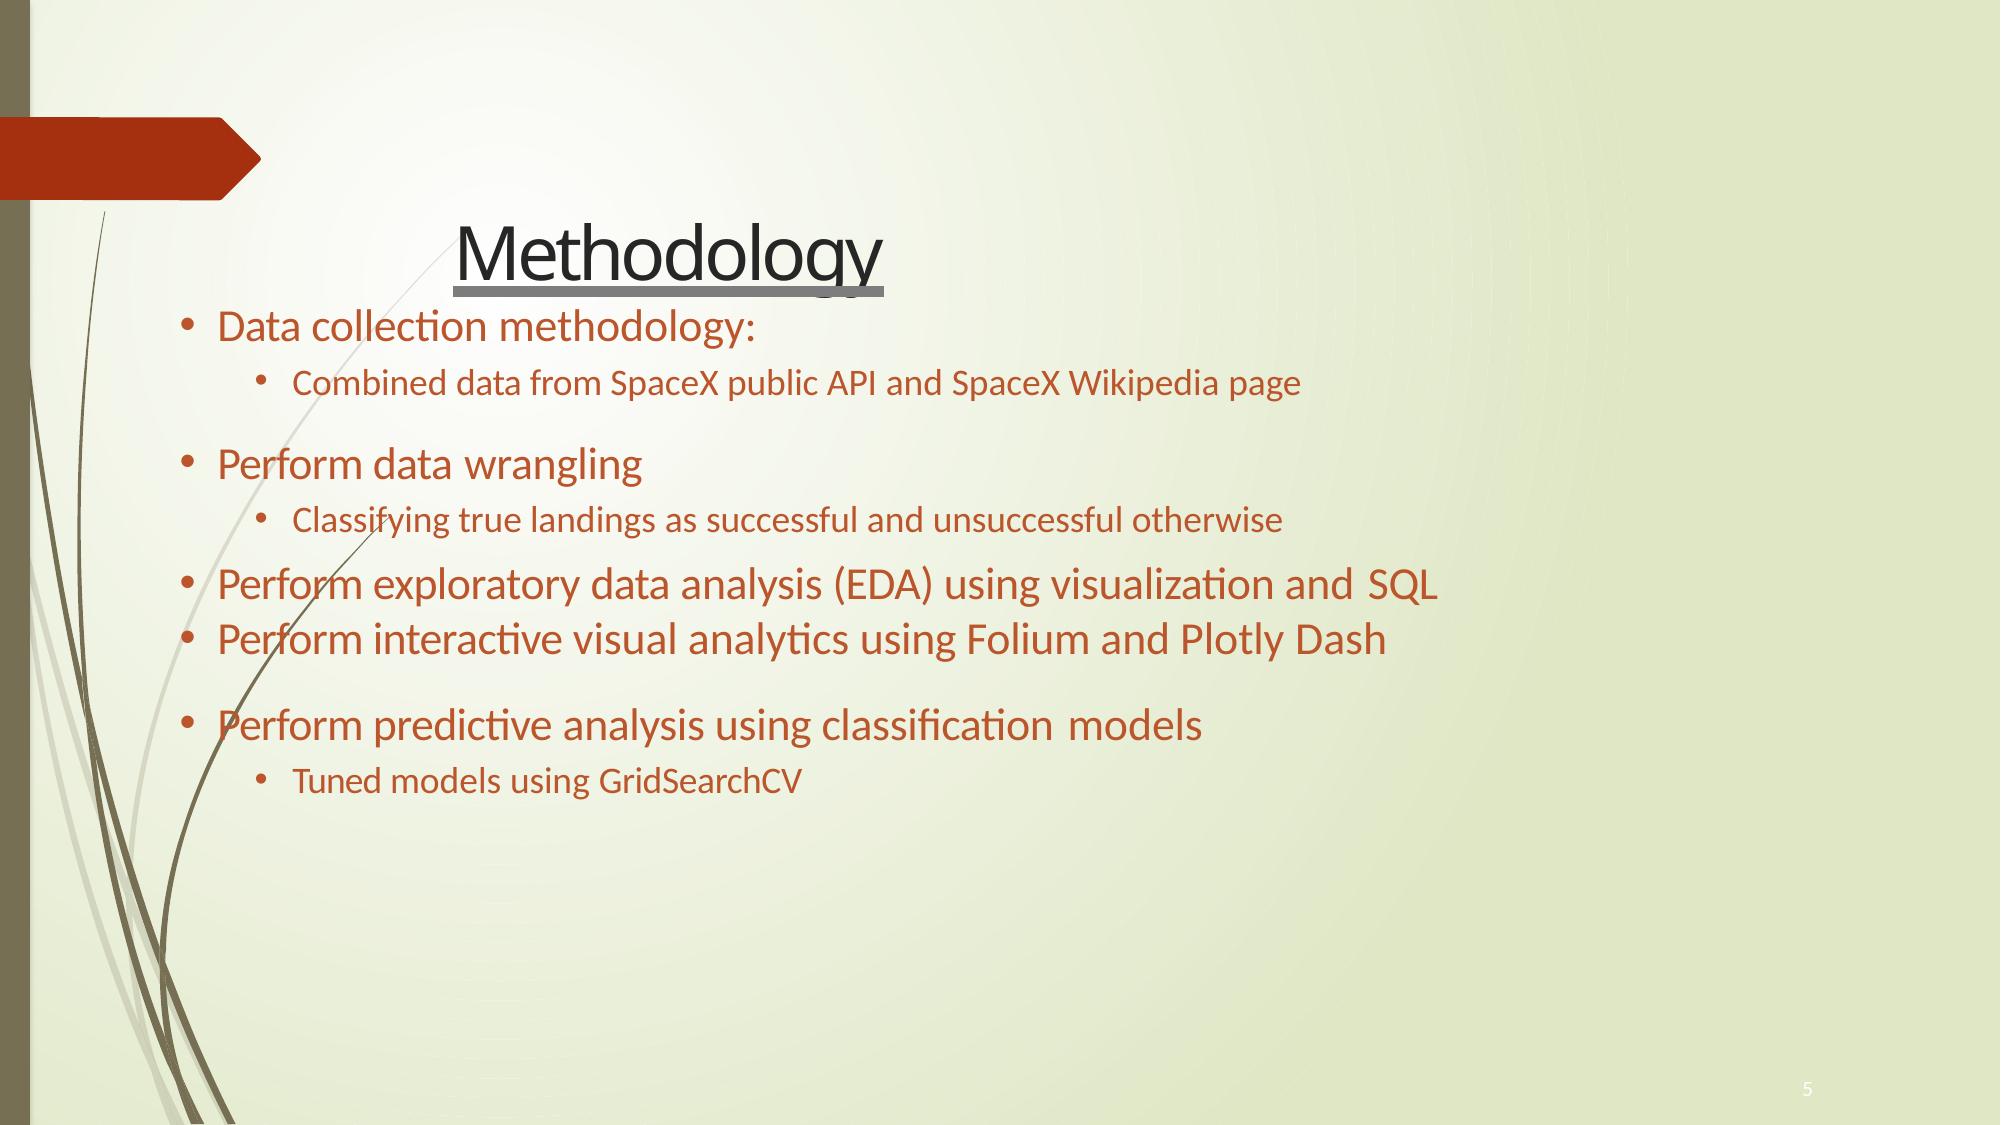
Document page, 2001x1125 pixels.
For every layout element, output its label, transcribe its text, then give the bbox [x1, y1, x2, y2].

text_box 5 [1795, 1077, 1820, 1101]
text_box Data collection methodology: Combined data from SpaceX public API and SpaceX Wikipedia page Perform data wrangling Classifying true landings as successful and unsuccessful otherwise Perform exploratory data analysis (EDA) using visualization and SQL Perform interactive visual analytics using Folium and Plotly Dash Perform predictive analysis using classification models Tuned models using GridSearchCV [177, 285, 1451, 801]
title Methodology [425, 102, 1888, 394]
